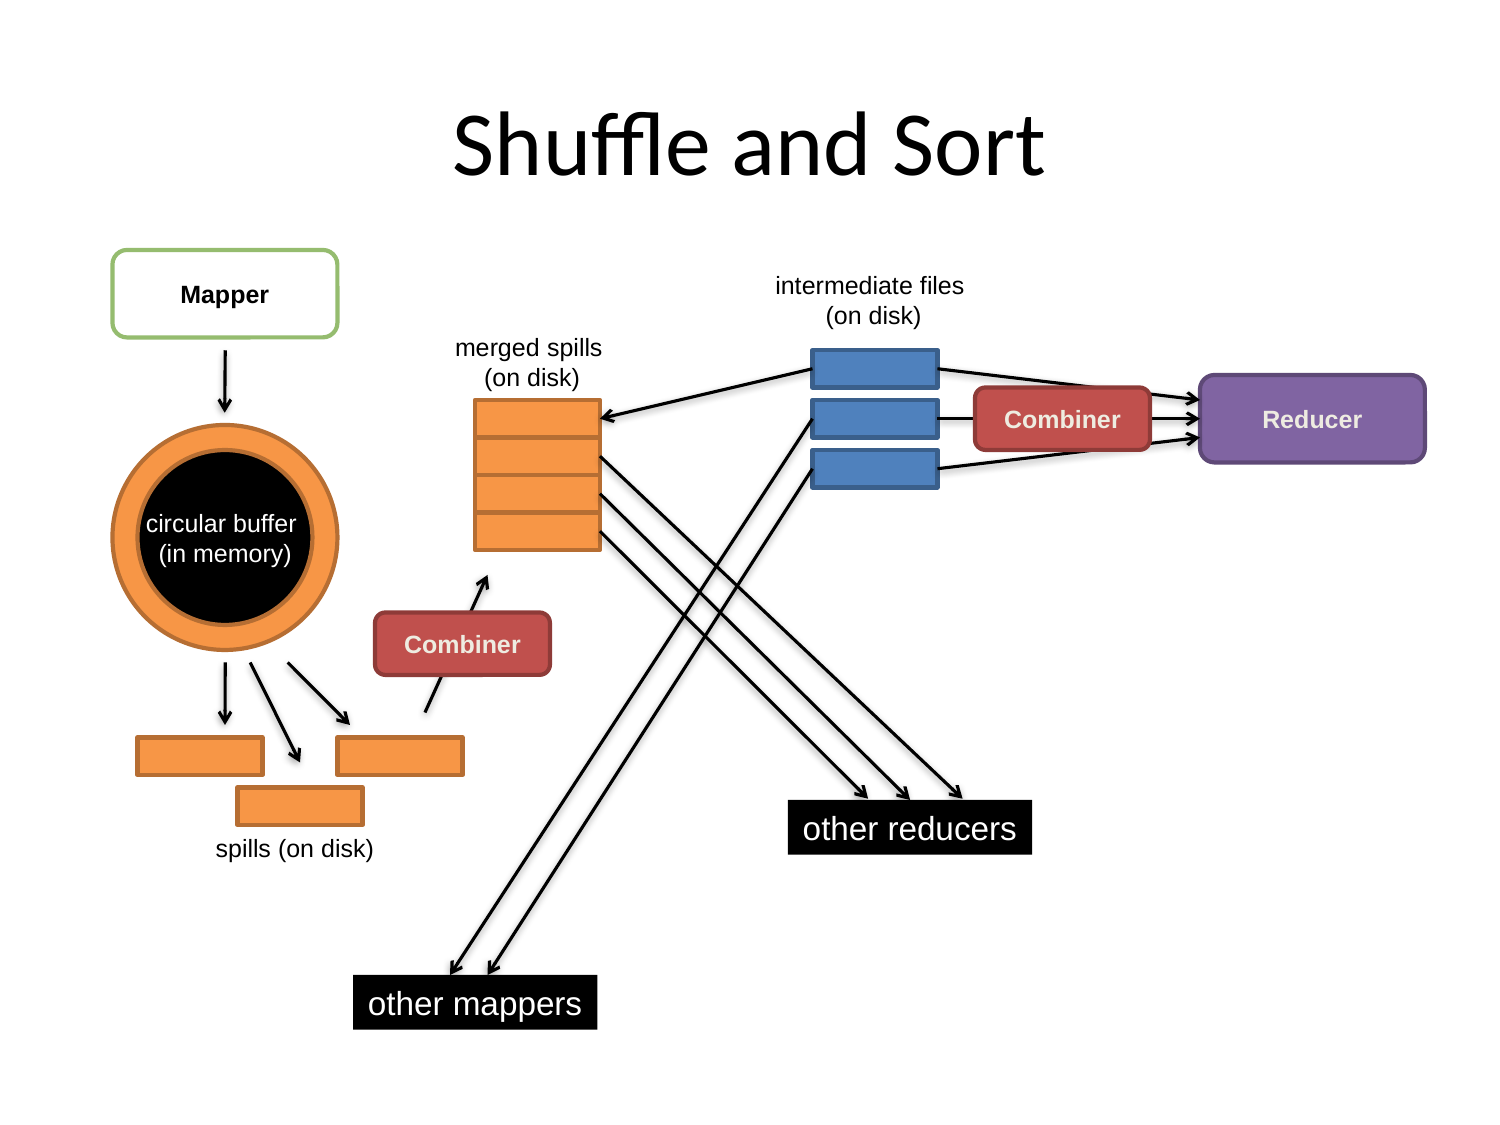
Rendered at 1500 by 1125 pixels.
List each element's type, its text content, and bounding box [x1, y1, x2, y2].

title Shuffle and Sort [75, 45, 1425, 233]
text_box Combiner [972, 409, 1153, 417]
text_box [599, 455, 963, 799]
text_box [335, 735, 347, 777]
text_box [473, 435, 602, 473]
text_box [352, 515, 593, 879]
text_box [473, 473, 594, 510]
text_box Mapper [112, 249, 338, 338]
text_box [235, 785, 347, 825]
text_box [224, 687, 326, 738]
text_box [287, 662, 347, 726]
text_box [135, 735, 265, 777]
text_box other reducers [913, 799, 1033, 855]
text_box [112, 424, 338, 651]
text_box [599, 493, 911, 801]
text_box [937, 437, 1201, 469]
text_box [810, 348, 940, 390]
text_box other mappers [353, 974, 598, 1030]
text_box merged spills (on disk) [440, 324, 625, 399]
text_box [937, 368, 1201, 401]
text_box [810, 398, 940, 440]
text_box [599, 368, 813, 419]
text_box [599, 530, 869, 799]
text_box intermediate files (on disk) [760, 262, 987, 338]
text_box spills (on disk) [200, 825, 347, 870]
text_box [810, 448, 932, 454]
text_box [396, 559, 904, 885]
text_box Reducer [1197, 372, 1428, 465]
text_box Combiner [972, 428, 1153, 435]
text_box [473, 399, 602, 435]
